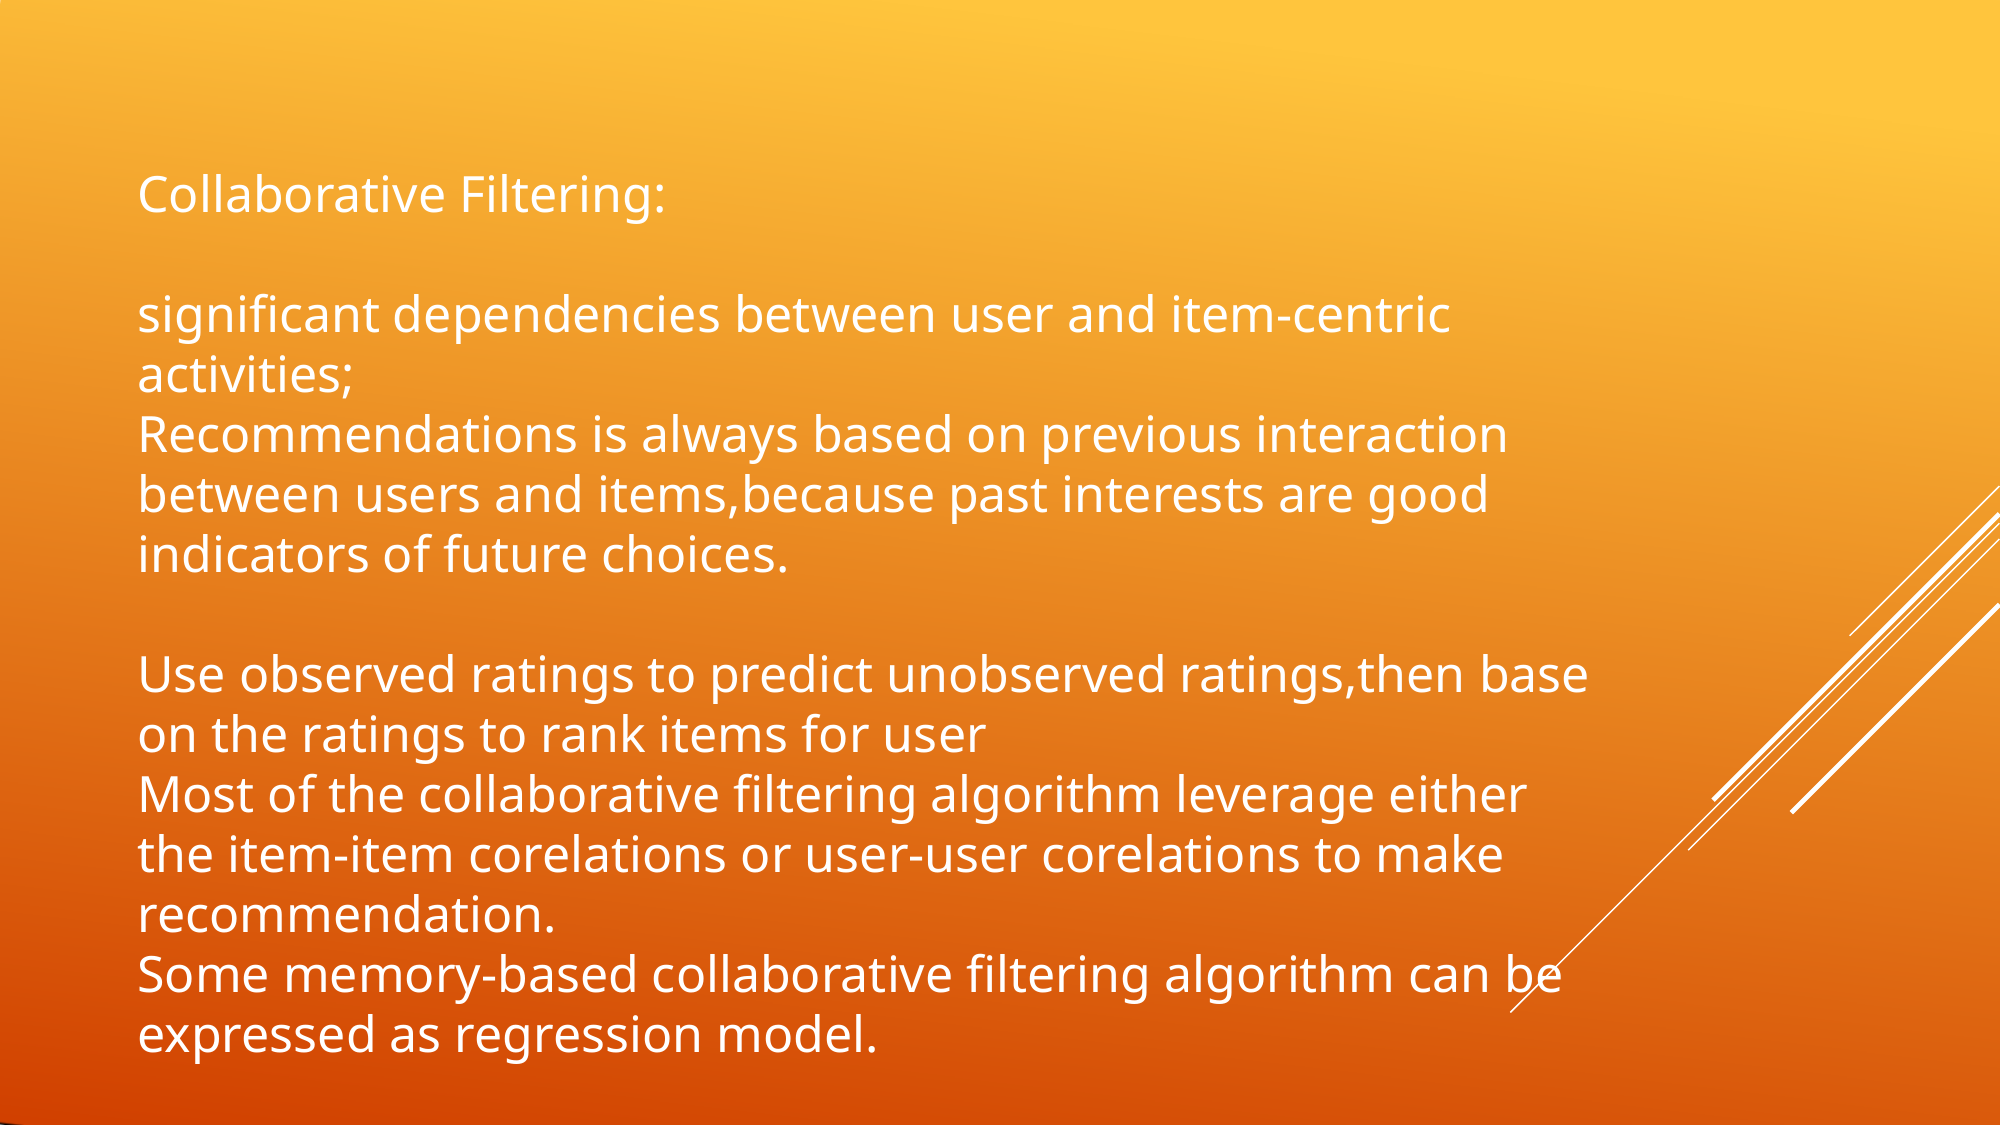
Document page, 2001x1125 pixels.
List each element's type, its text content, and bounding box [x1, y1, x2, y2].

picture [0, 0, 2000, 1125]
list Collaborative Filtering: significant dependencies between user and item-centric activities; Recommendations is always based on previous interaction between users and items,because past interests are good indicators of future choices. Use observed ratings to predict unobserved ratings,then base on the ratings to rank items for user Most of the collaborative filtering algorithm leverage either the item-item corelations or user-user corelations to make recommendation. Some memory-based collaborative filtering algorithm can be expressed as regression model. [137, 162, 1613, 1125]
picture [1613, 525, 2000, 1125]
